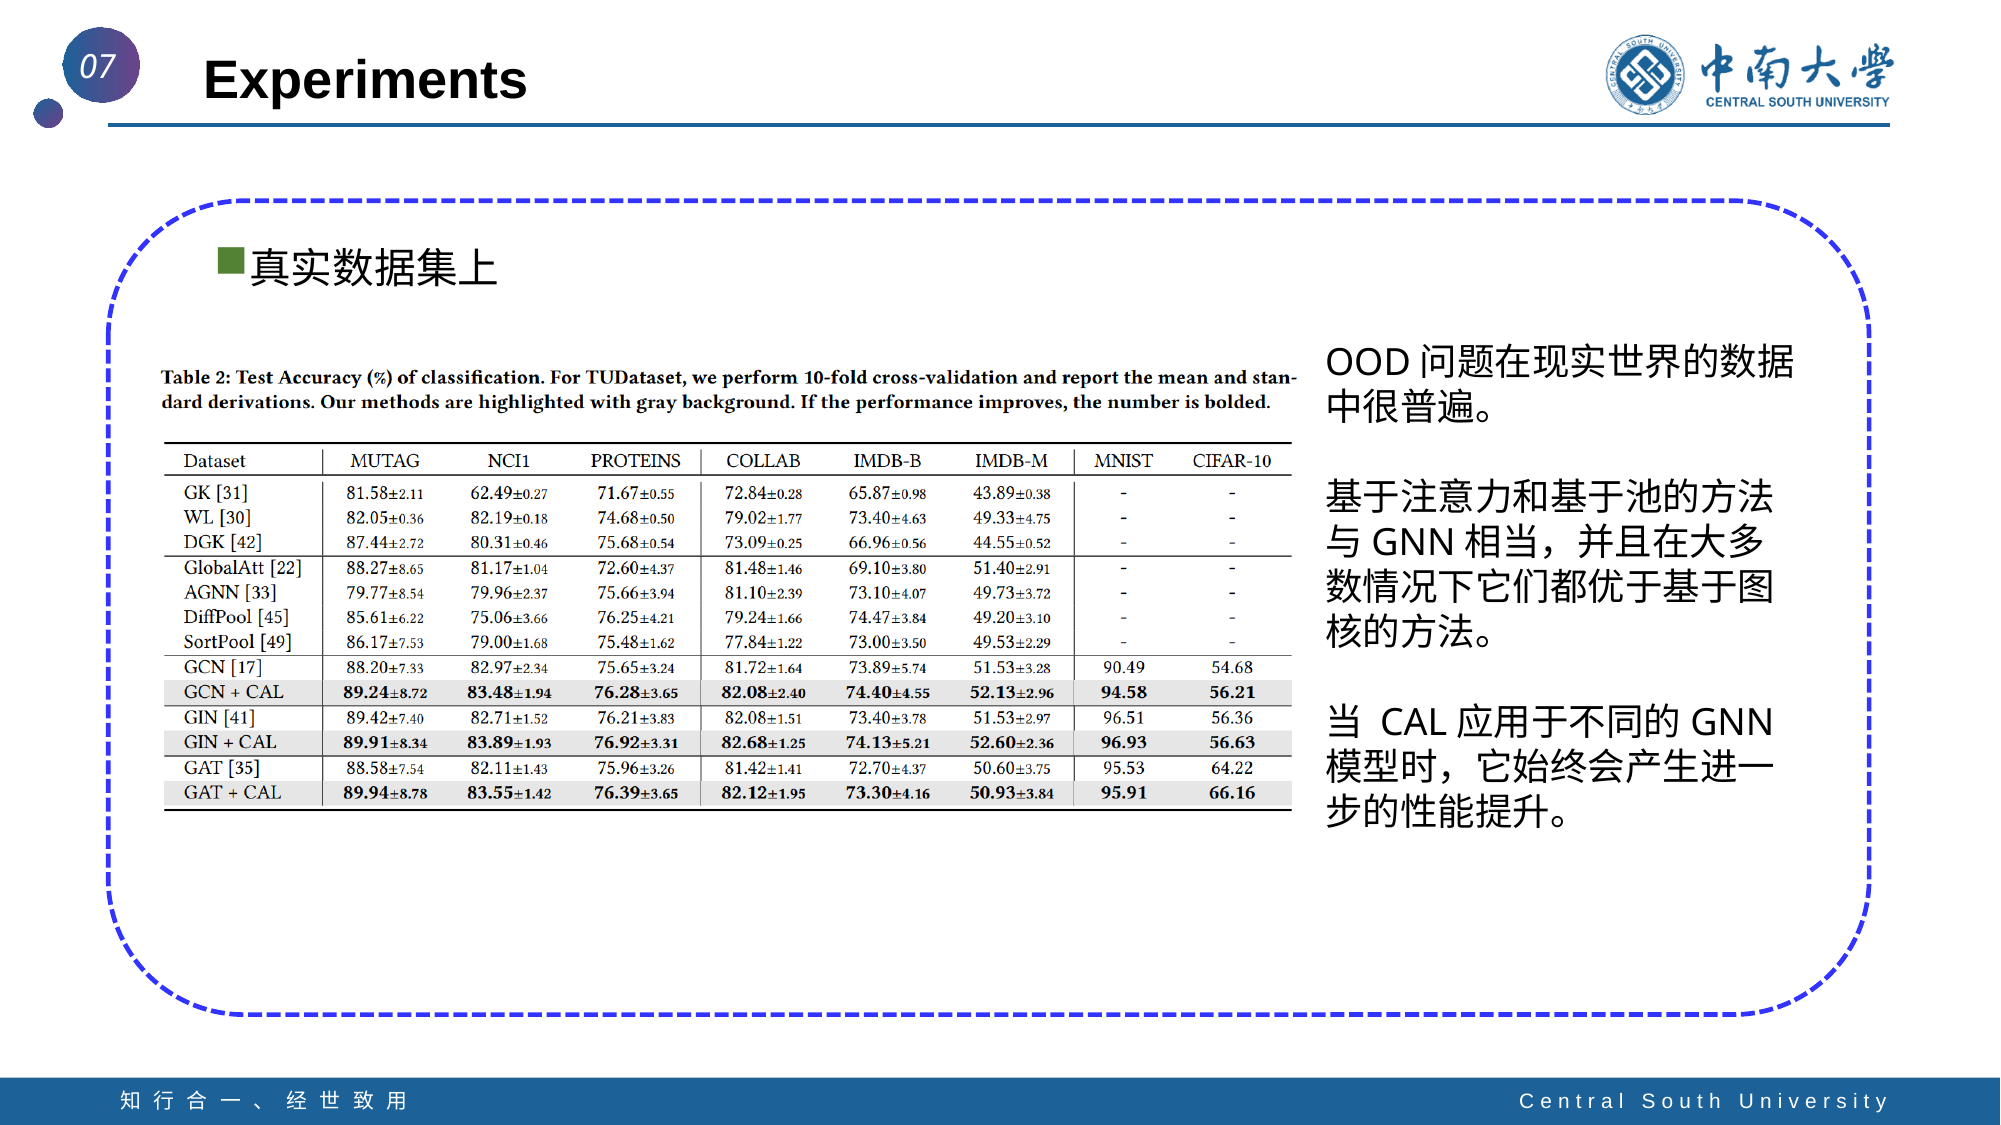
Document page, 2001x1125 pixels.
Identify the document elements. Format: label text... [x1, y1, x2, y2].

text_box OOD问题在现实世界的数据中很普遍。 基于注意力和基于池的方法与GNN相当，并且在大多数情况下它们都优于基于图核的方法。 当 CAL应用于不同的GNN模型时，它始终会产生进一步的性能提升。 [1310, 330, 1817, 497]
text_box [33, 26, 153, 128]
text_box Experiments [158, 0, 1343, 118]
text_box 知行合一、经世致用 [105, 1080, 423, 1120]
text_box [0, 1077, 2000, 1125]
text_box 真实数据集上 [199, 234, 912, 343]
picture [139, 343, 1326, 826]
picture [1595, 28, 1907, 121]
text_box Central South University [1504, 1080, 1902, 1120]
text_box [108, 200, 1870, 1015]
